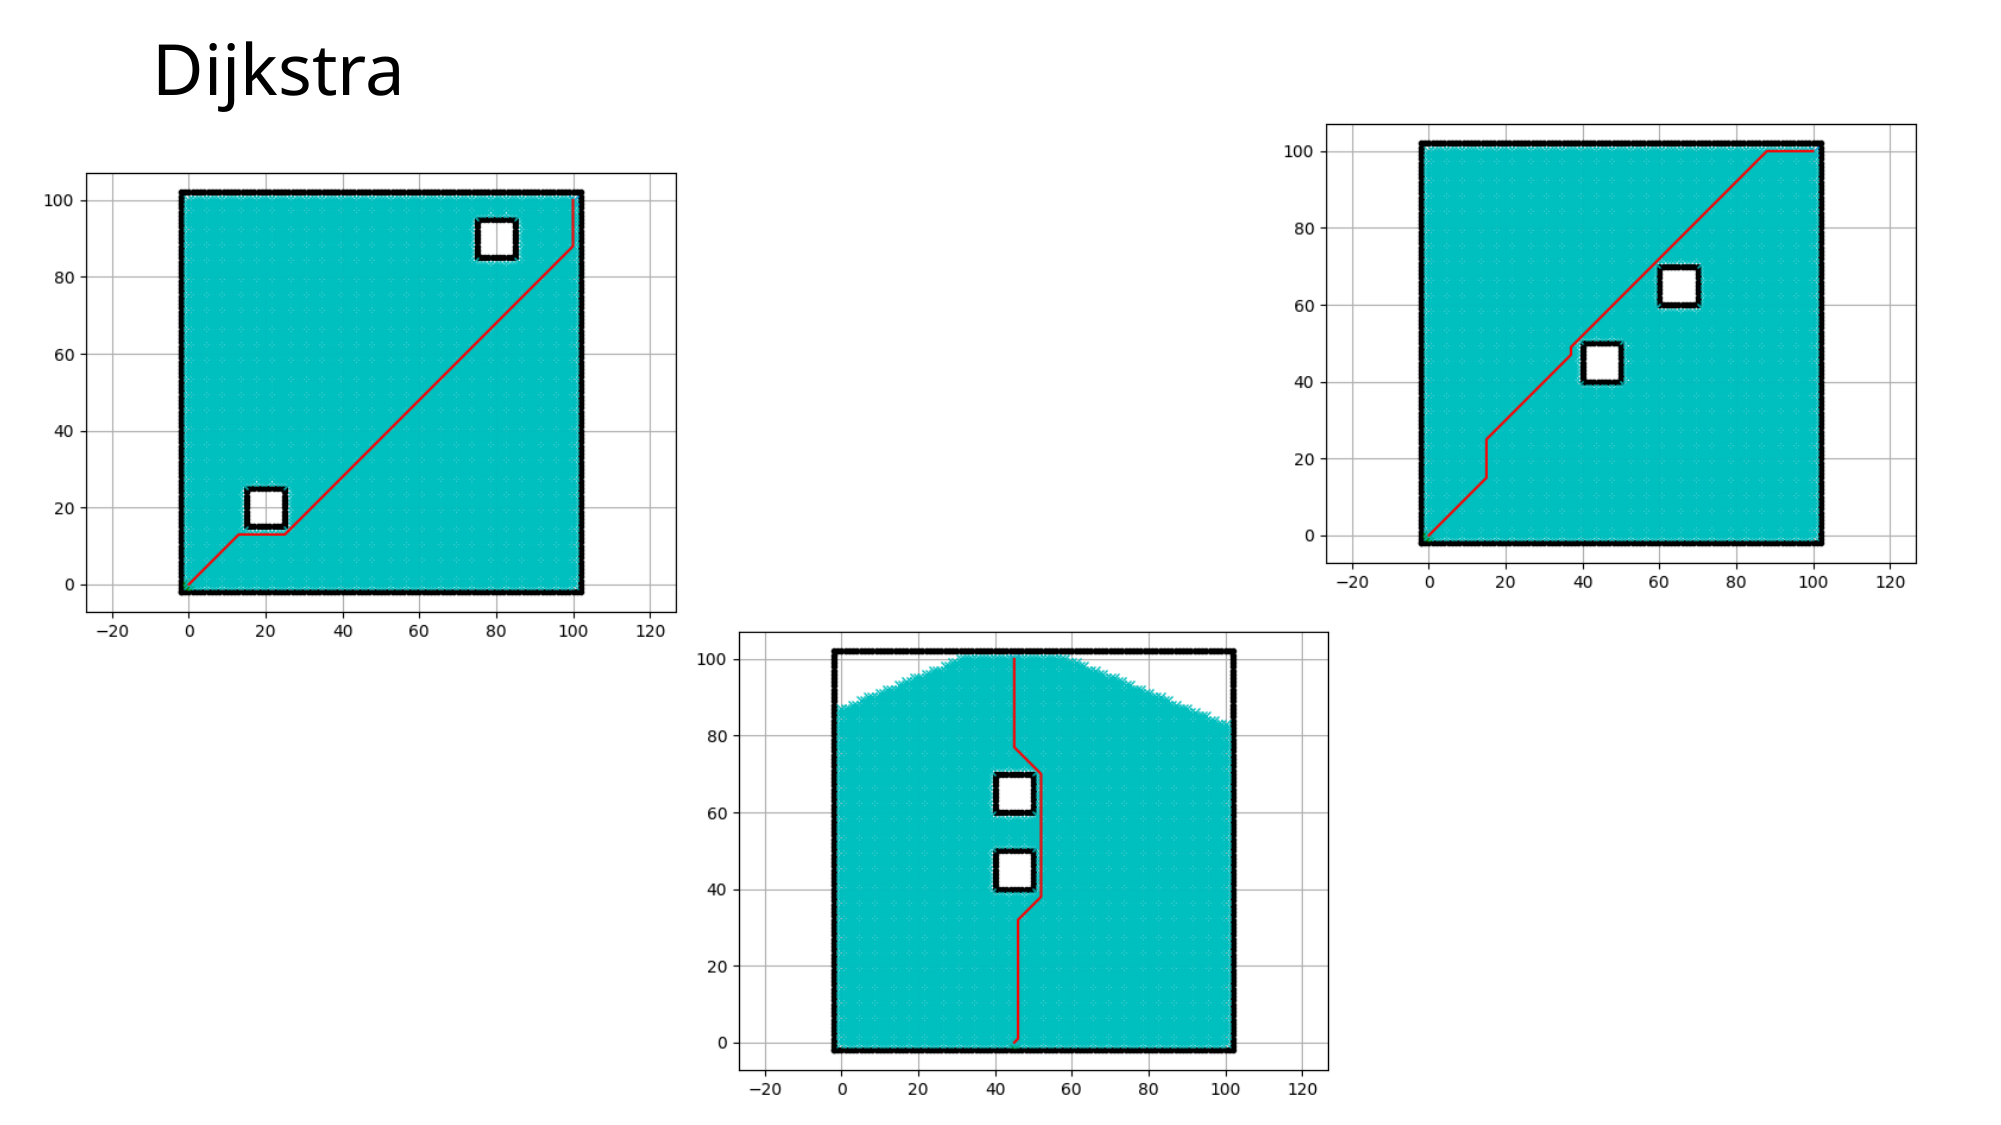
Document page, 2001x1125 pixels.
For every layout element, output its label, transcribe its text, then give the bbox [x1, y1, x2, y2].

picture [694, 626, 1337, 1099]
picture [1282, 118, 1925, 591]
title Dijkstra [137, 26, 1863, 119]
picture [42, 163, 685, 641]
